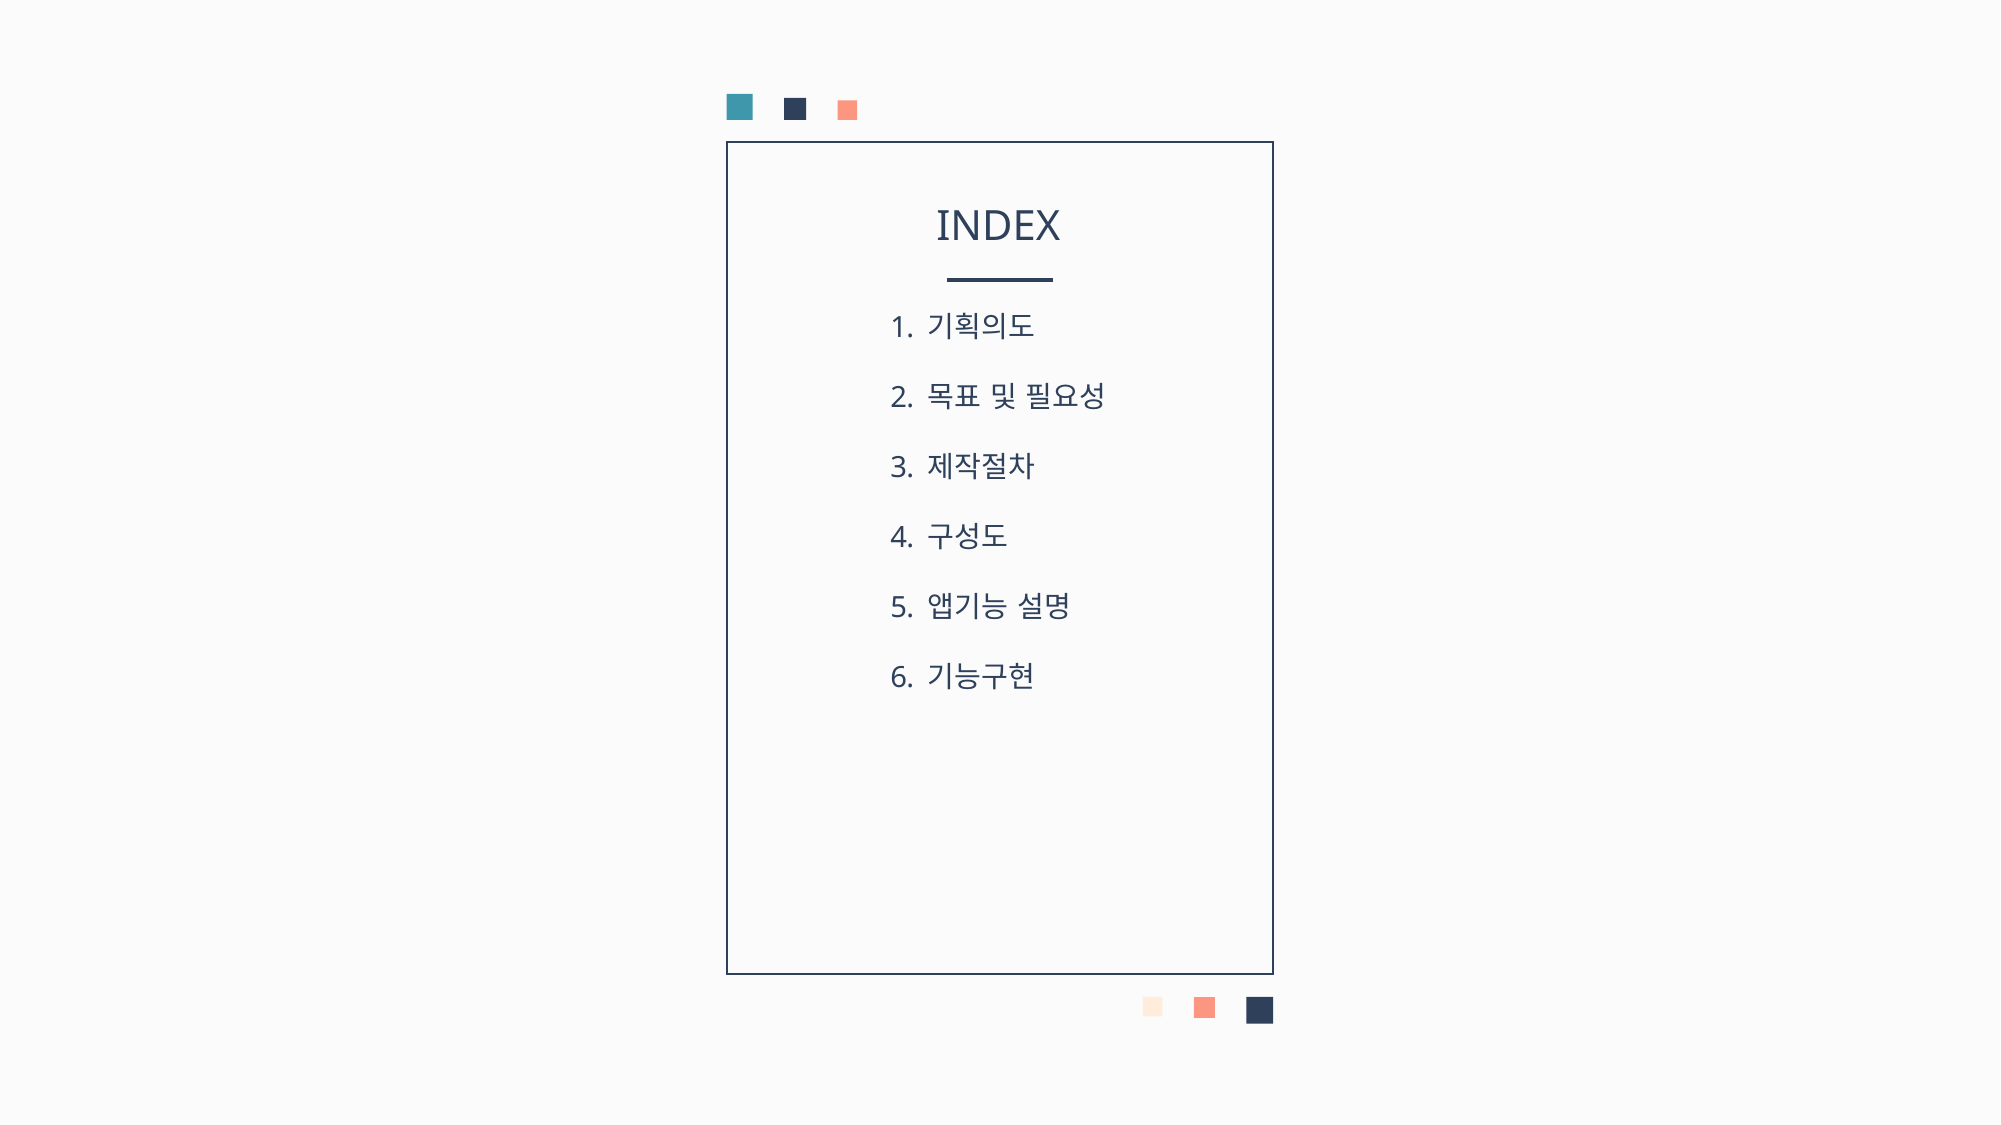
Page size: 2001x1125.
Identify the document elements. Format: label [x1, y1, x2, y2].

text_box [726, 141, 1274, 975]
text_box [726, 93, 858, 120]
text_box [1142, 996, 1274, 1024]
